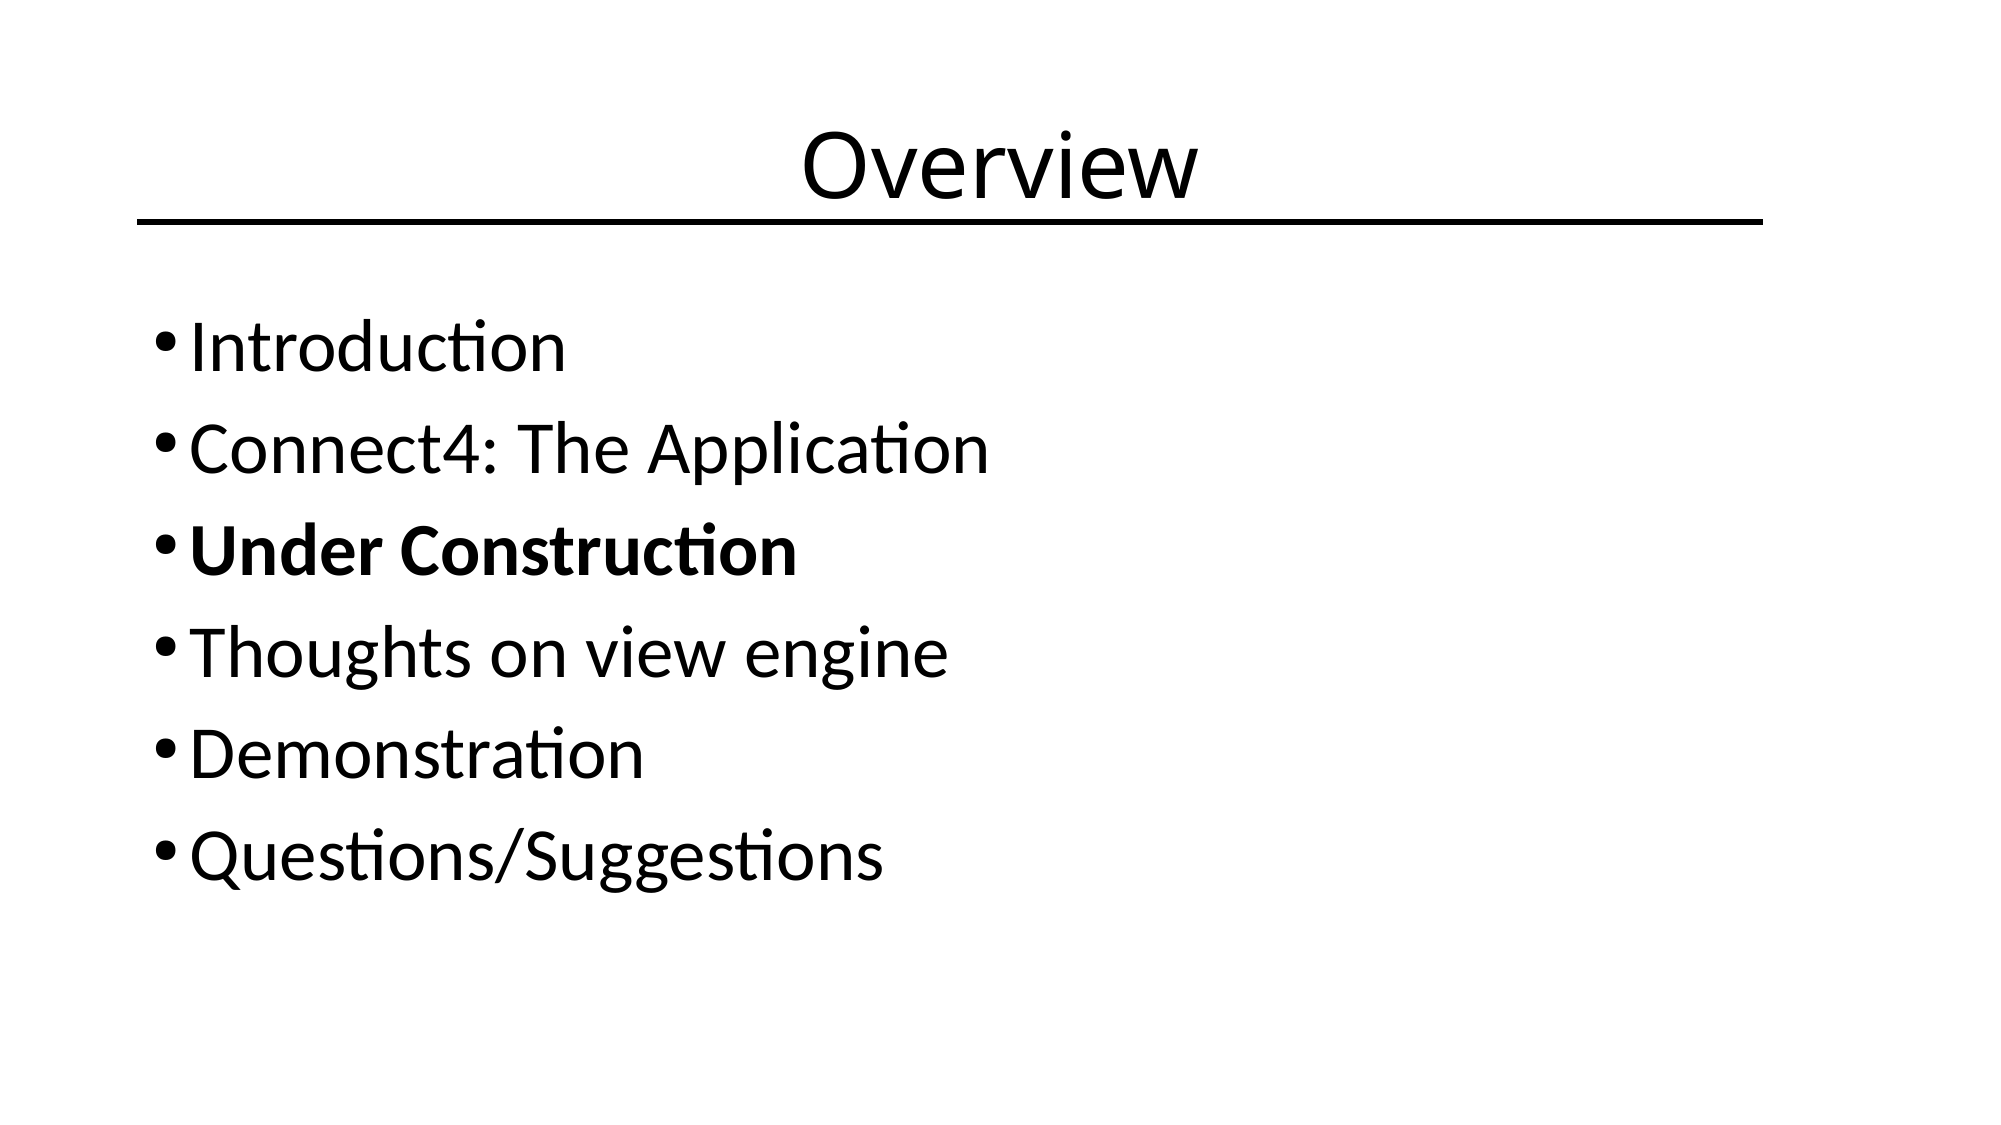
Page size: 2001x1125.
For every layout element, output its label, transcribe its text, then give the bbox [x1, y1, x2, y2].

list Introduction Connect4: The Application Under Construction Thoughts on view engine Demonstration Questions/Suggestions [137, 299, 1863, 1014]
title Overview [137, 59, 1863, 278]
